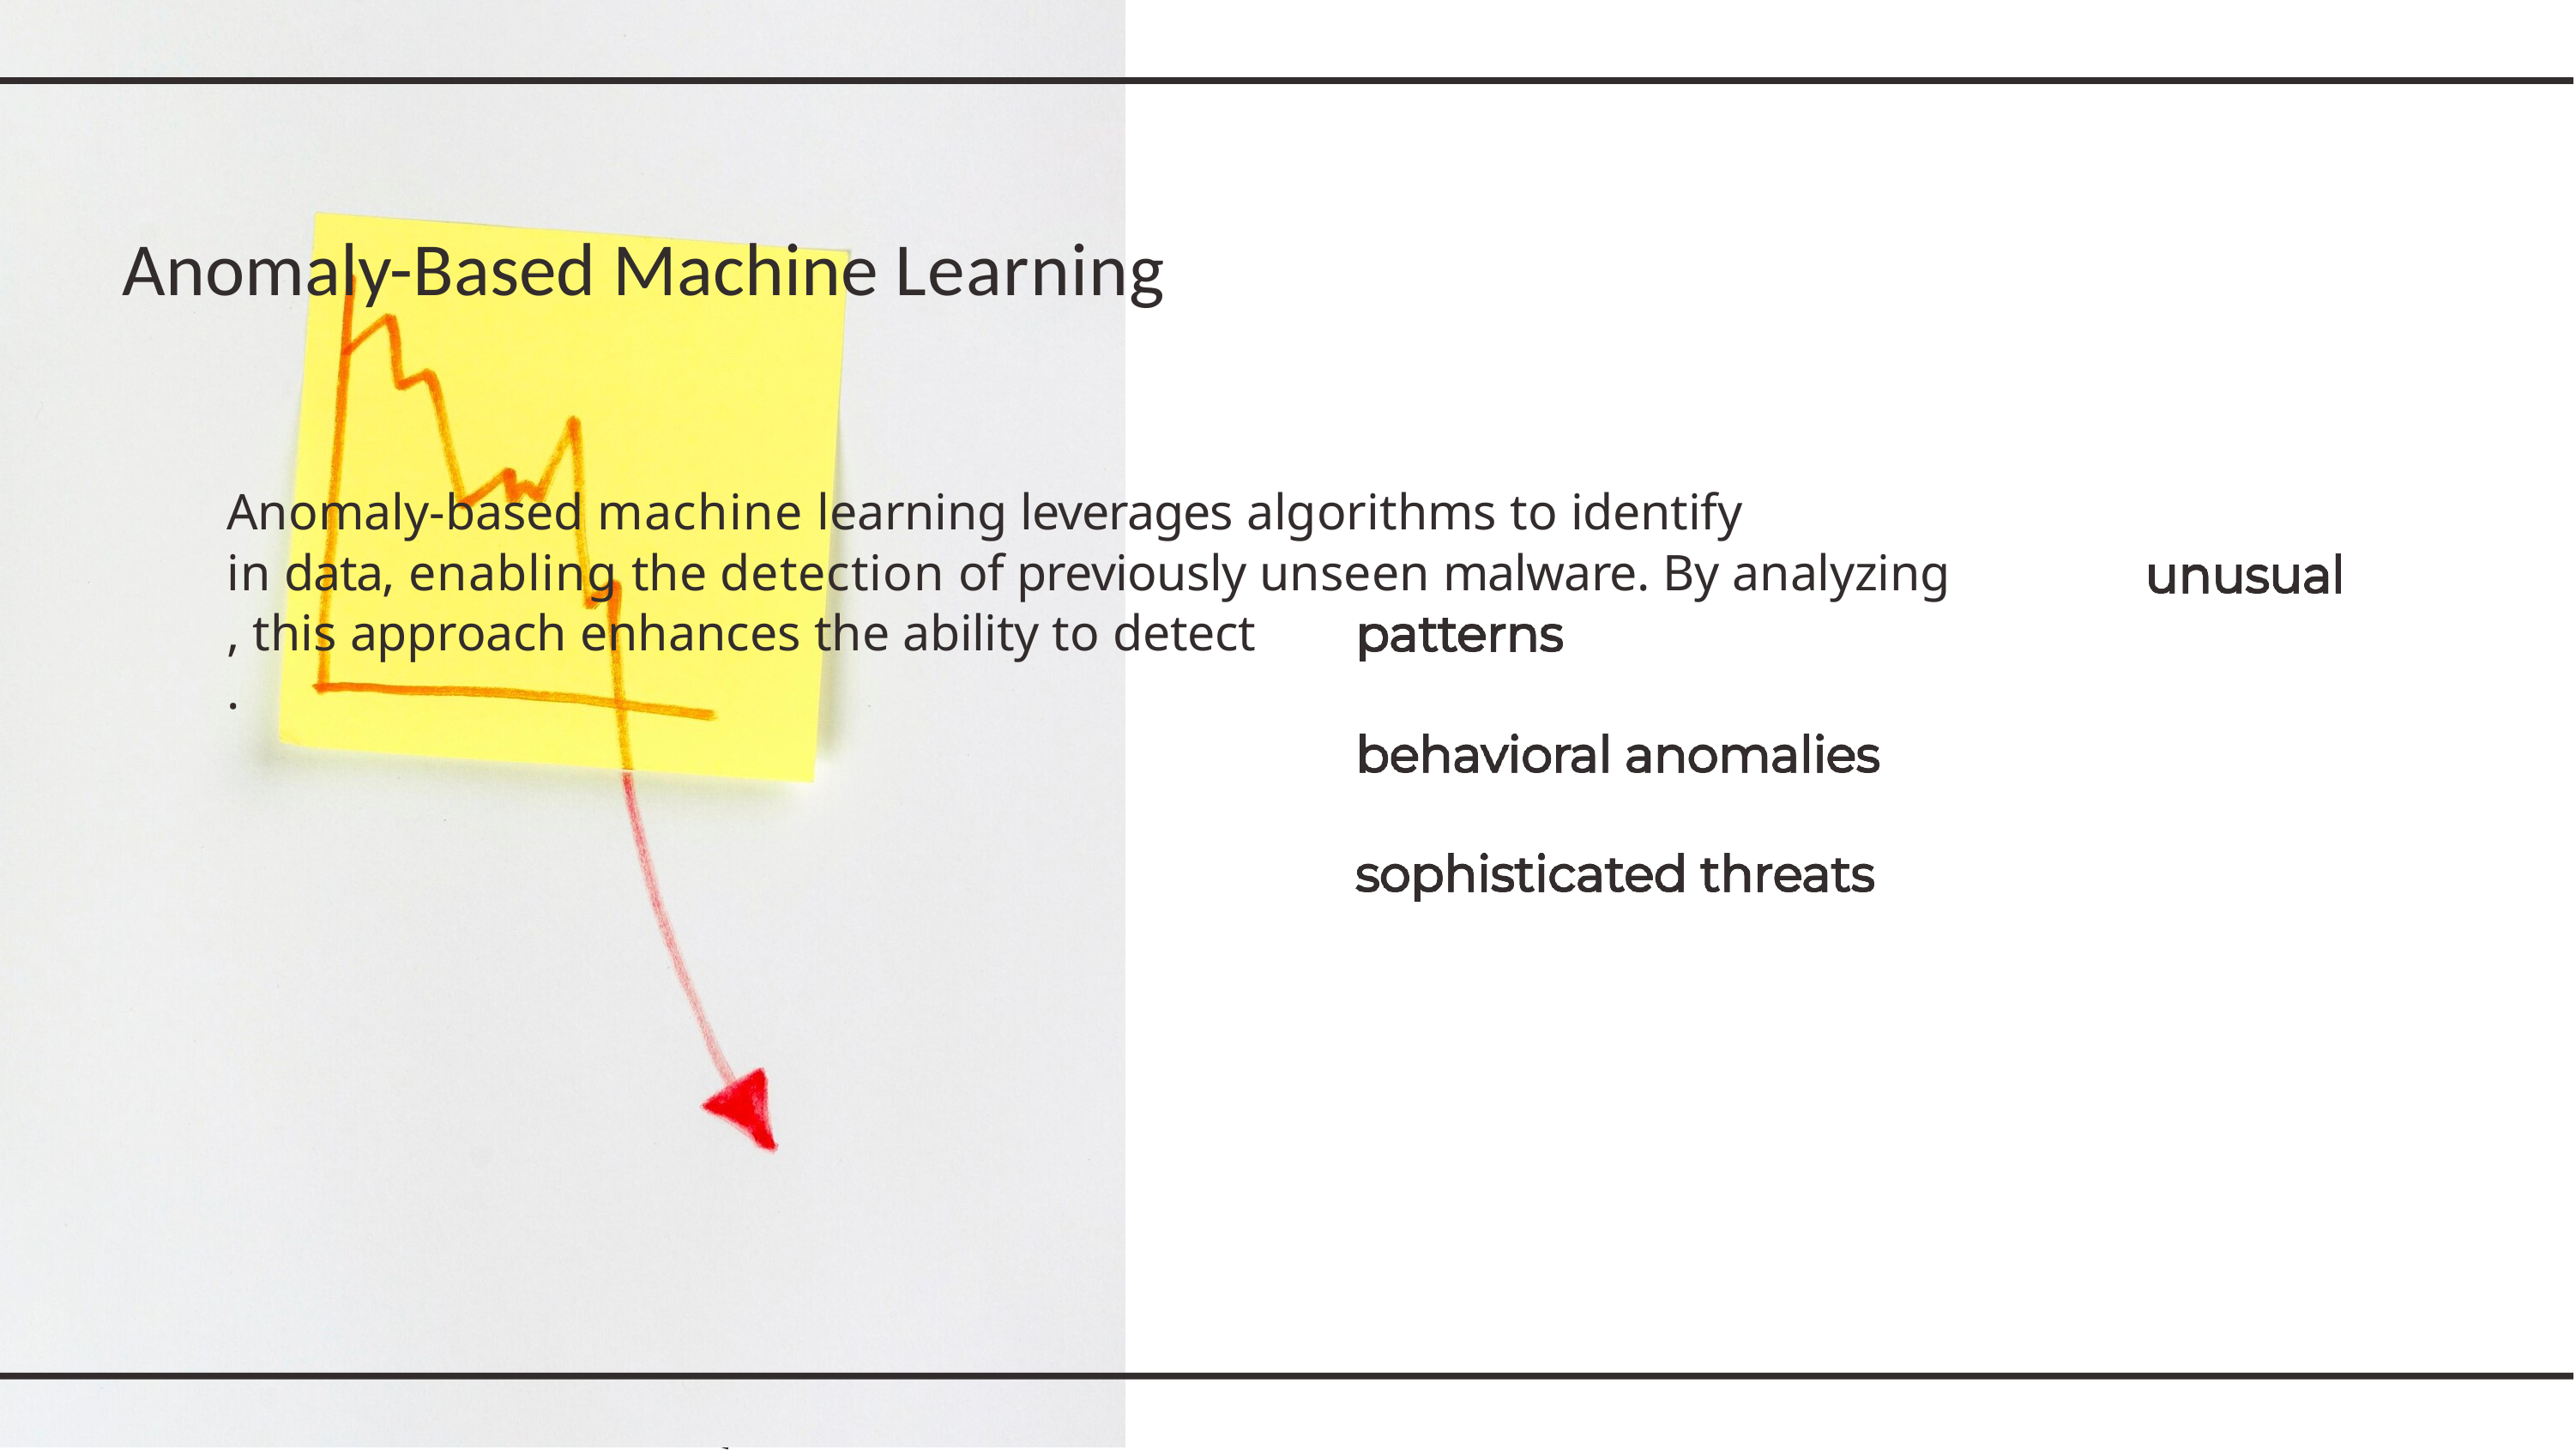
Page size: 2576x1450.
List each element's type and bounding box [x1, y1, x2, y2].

picture [2149, 553, 2341, 594]
picture [1355, 852, 1874, 902]
picture [1360, 618, 1563, 662]
picture [1360, 733, 1879, 773]
text_box [0, 0, 2574, 1450]
